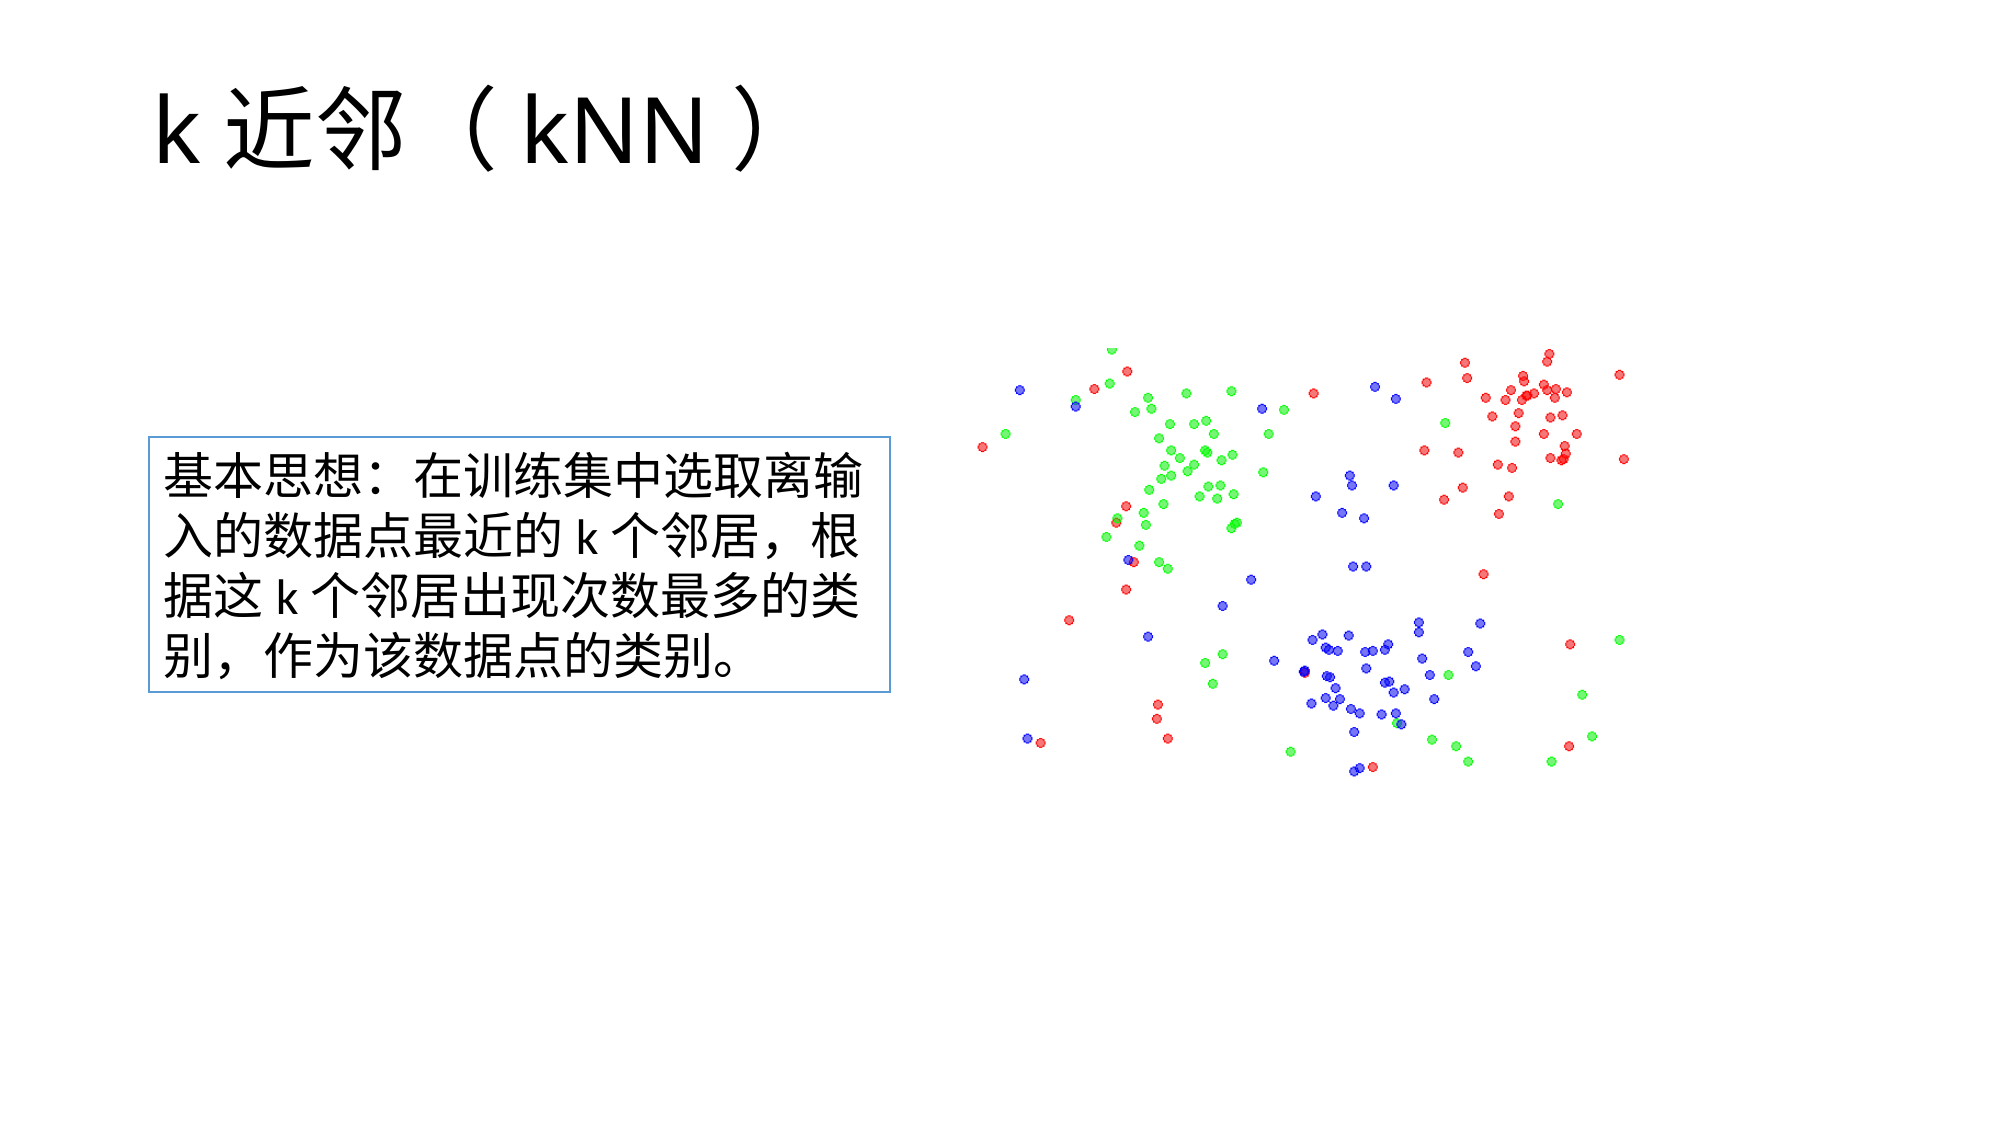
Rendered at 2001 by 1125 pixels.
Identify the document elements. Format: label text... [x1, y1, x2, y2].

title k近邻（kNN） [137, 59, 1863, 209]
text_box 基本思想：在训练集中选取离输入的数据点最近的k个邻居，根据这k个邻居出现次数最多的类别，作为该数据点的类别。 [148, 436, 891, 693]
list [970, 348, 1630, 784]
